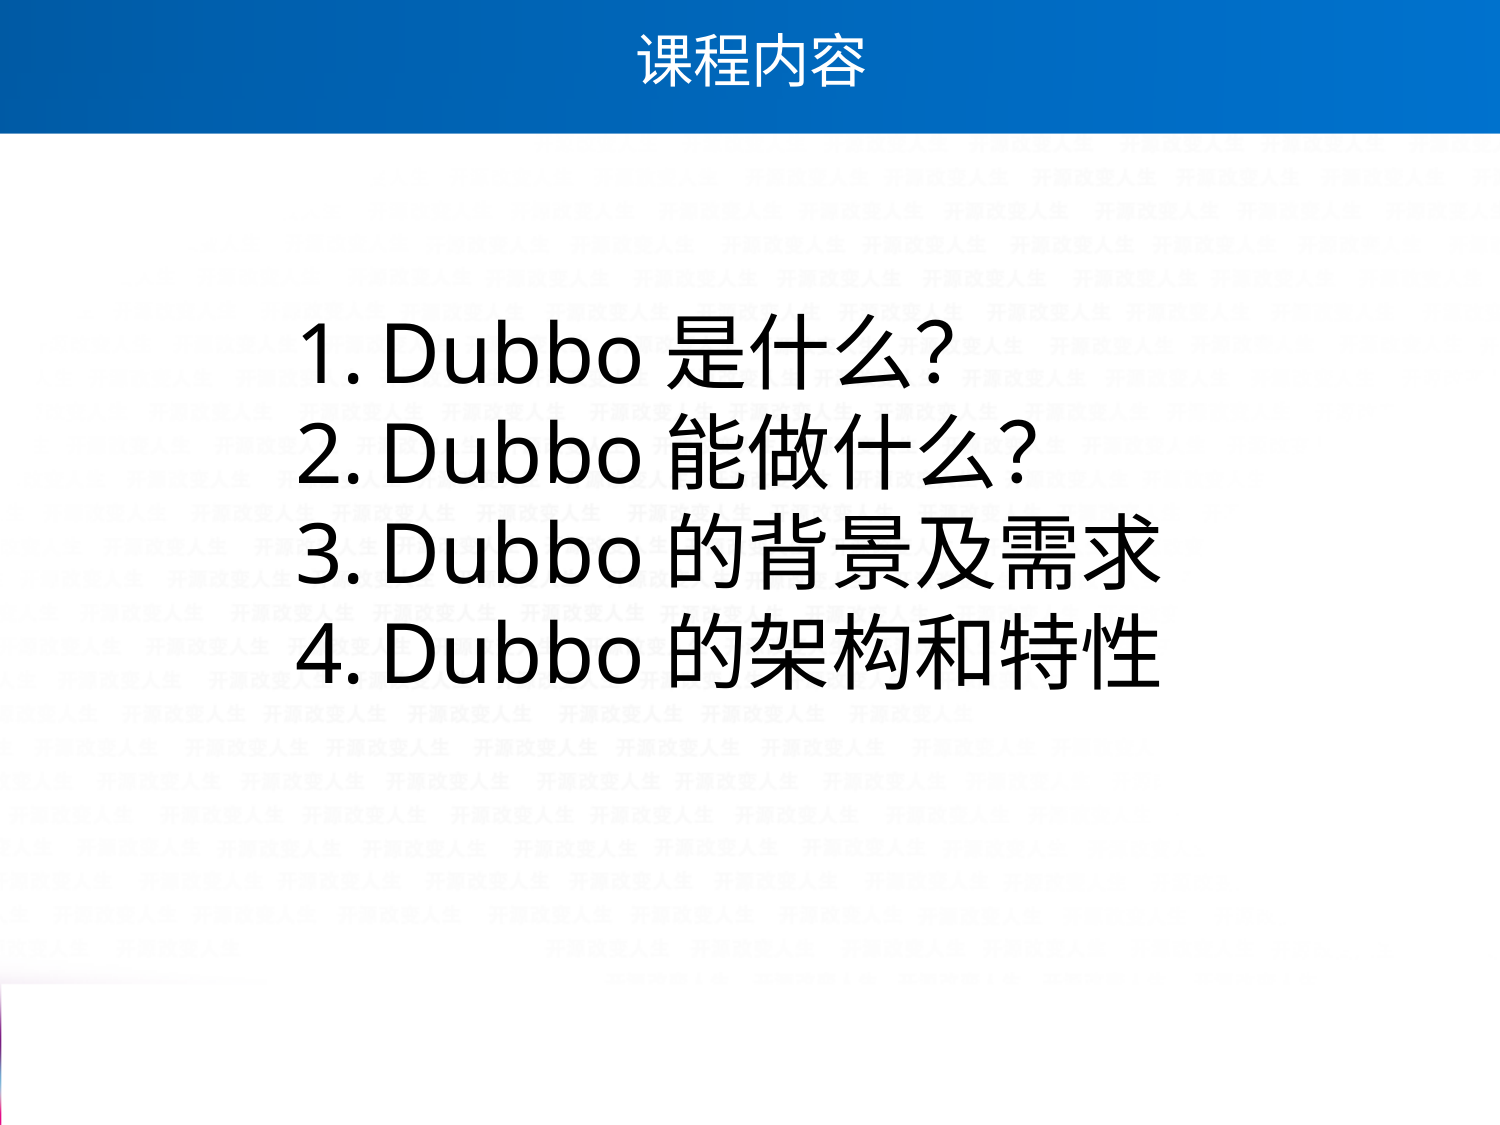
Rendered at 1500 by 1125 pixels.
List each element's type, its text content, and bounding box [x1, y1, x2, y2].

text_box Dubbo是什么？ Dubbo能做什么？ Dubbo的背景及需求 Dubbo的架构和特性 [280, 292, 1179, 708]
title 课程内容 [3, 4, 1500, 114]
picture [0, 0, 1500, 1125]
